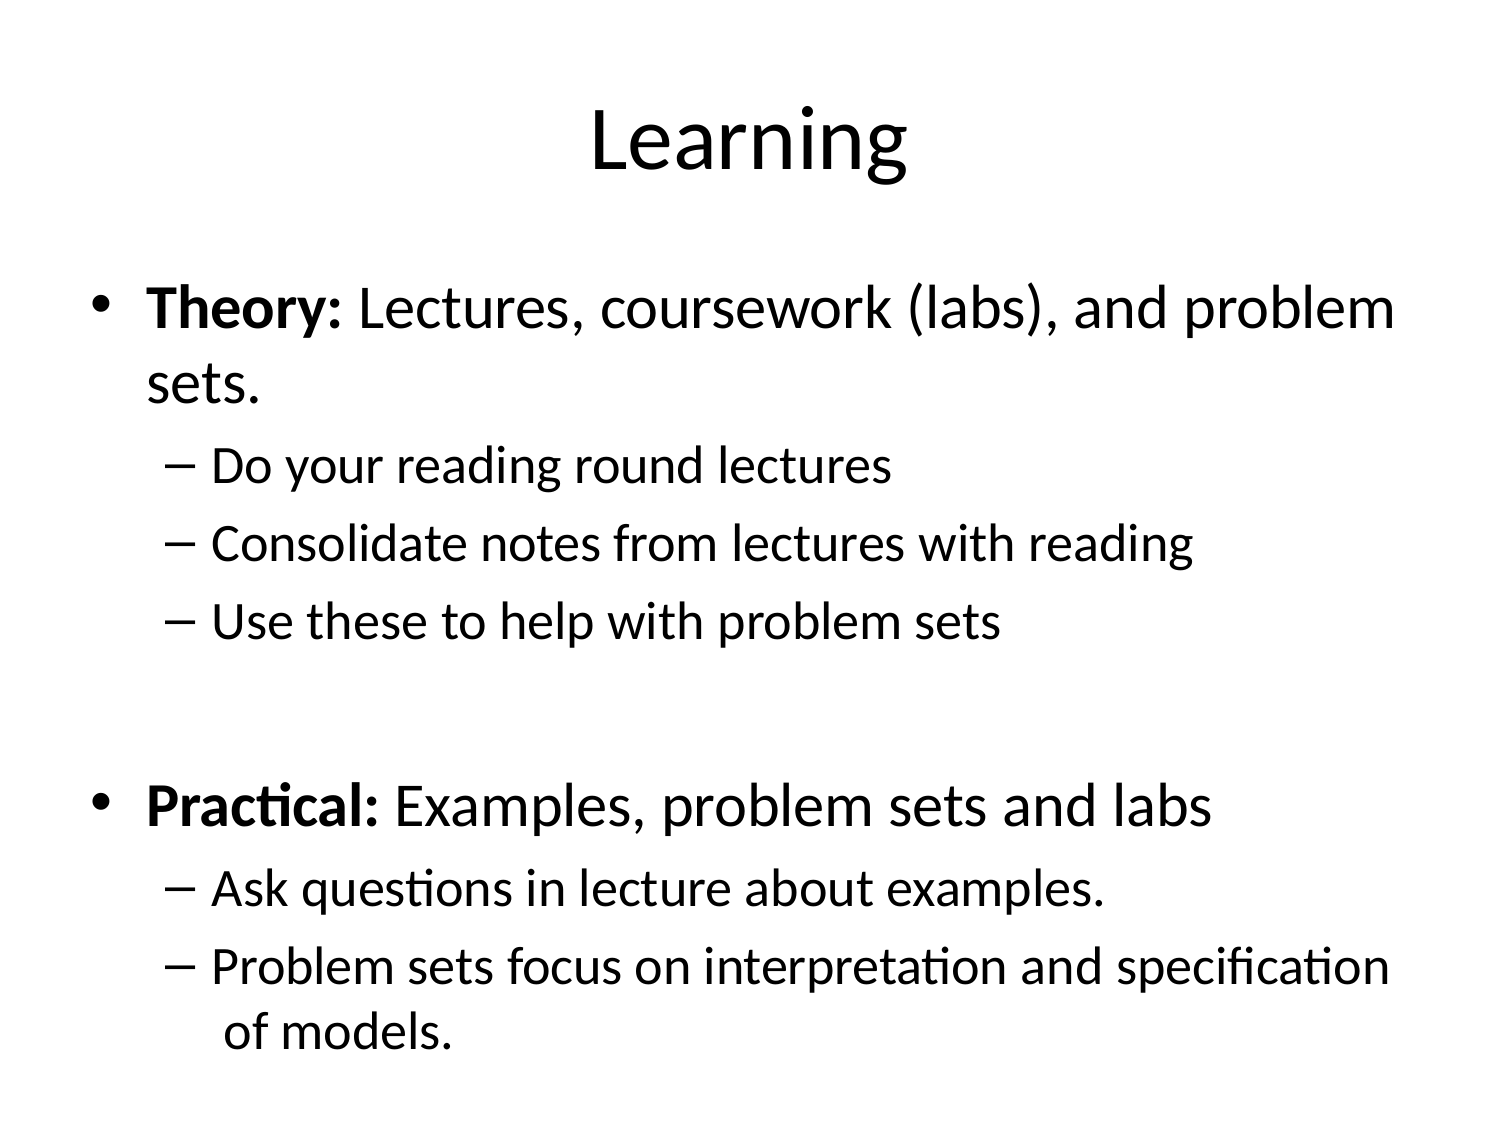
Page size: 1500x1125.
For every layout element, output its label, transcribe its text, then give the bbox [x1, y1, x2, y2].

text_box Theory: Lectures, coursework (labs), and problem sets. Do your reading round lectures Consolidate notes from lectures with reading Use these to help with problem sets Practical: Examples, problem sets and labs Ask questions in lecture about examples. Problem sets focus on interpretation and specification of models. [87, 265, 1401, 1060]
title Learning [171, 33, 1329, 265]
